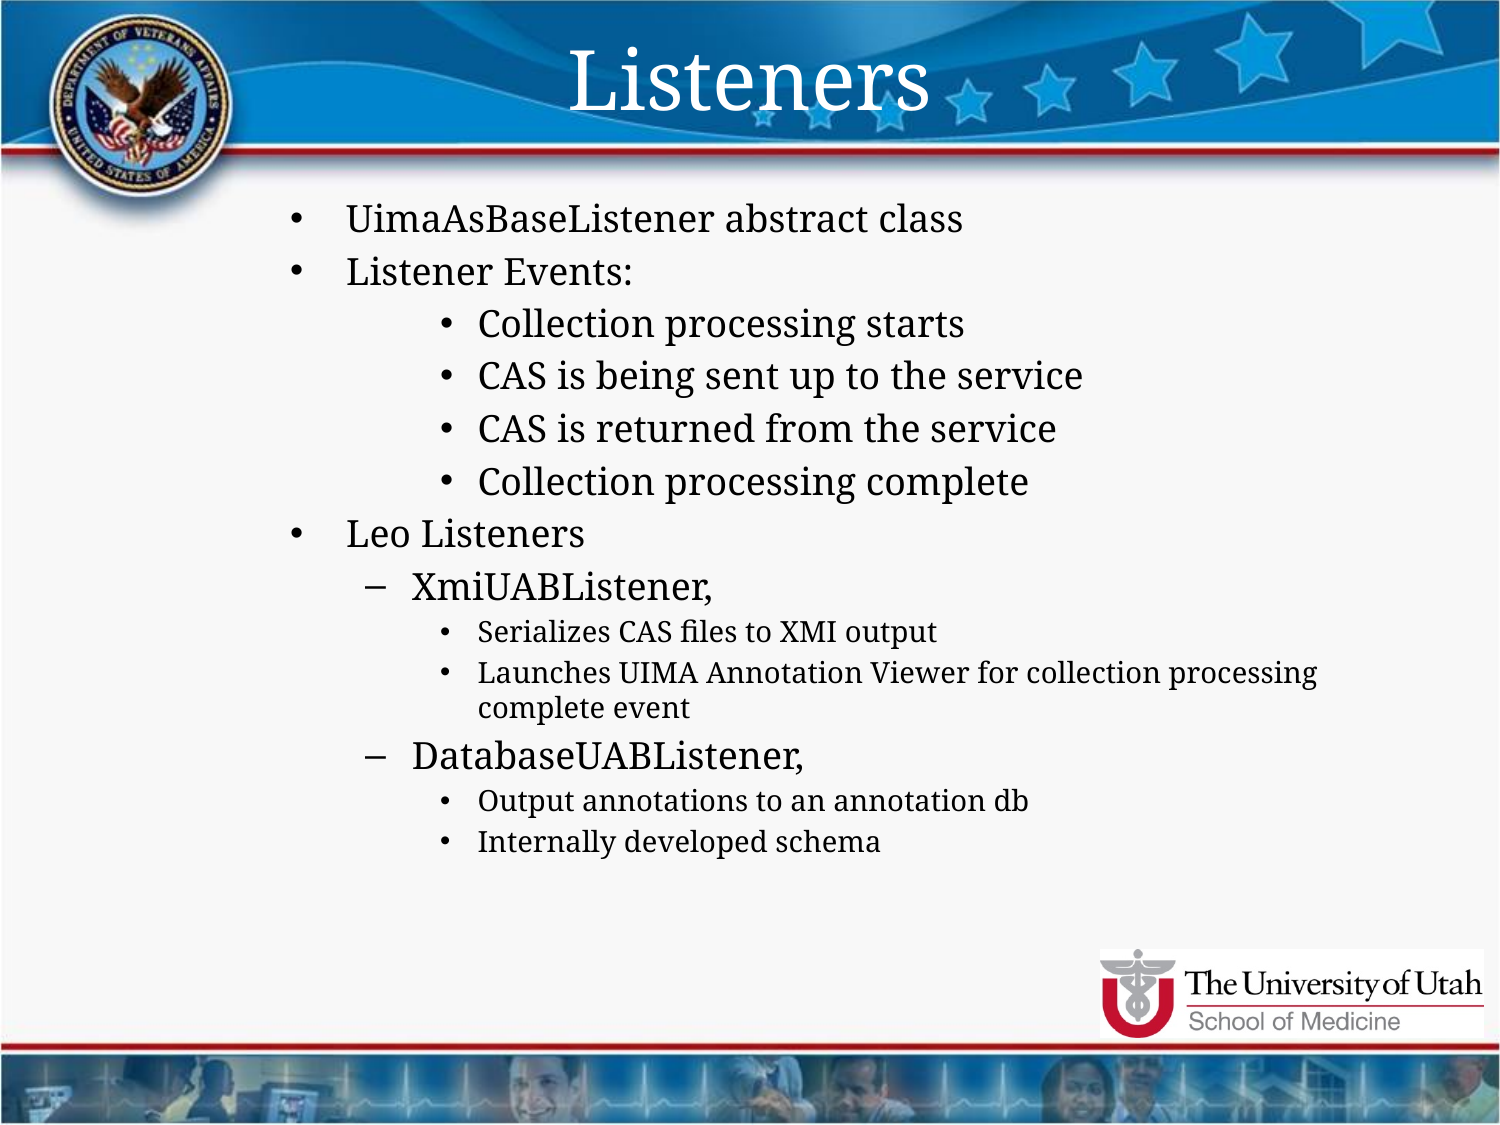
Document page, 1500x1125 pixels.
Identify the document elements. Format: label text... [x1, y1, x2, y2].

list UimaAsBaseListener abstract class Listener Events: Collection processing starts CAS is being sent up to the service CAS is returned from the service Collection processing complete Leo Listeners XmiUABListener, Serializes CAS files to XMI output Launches UIMA Annotation Viewer for collection processing complete event DatabaseUABListener, Output annotations to an annotation db Internally developed schema [274, 187, 1401, 981]
title Listeners [74, 24, 1426, 130]
picture [0, 0, 1500, 1125]
